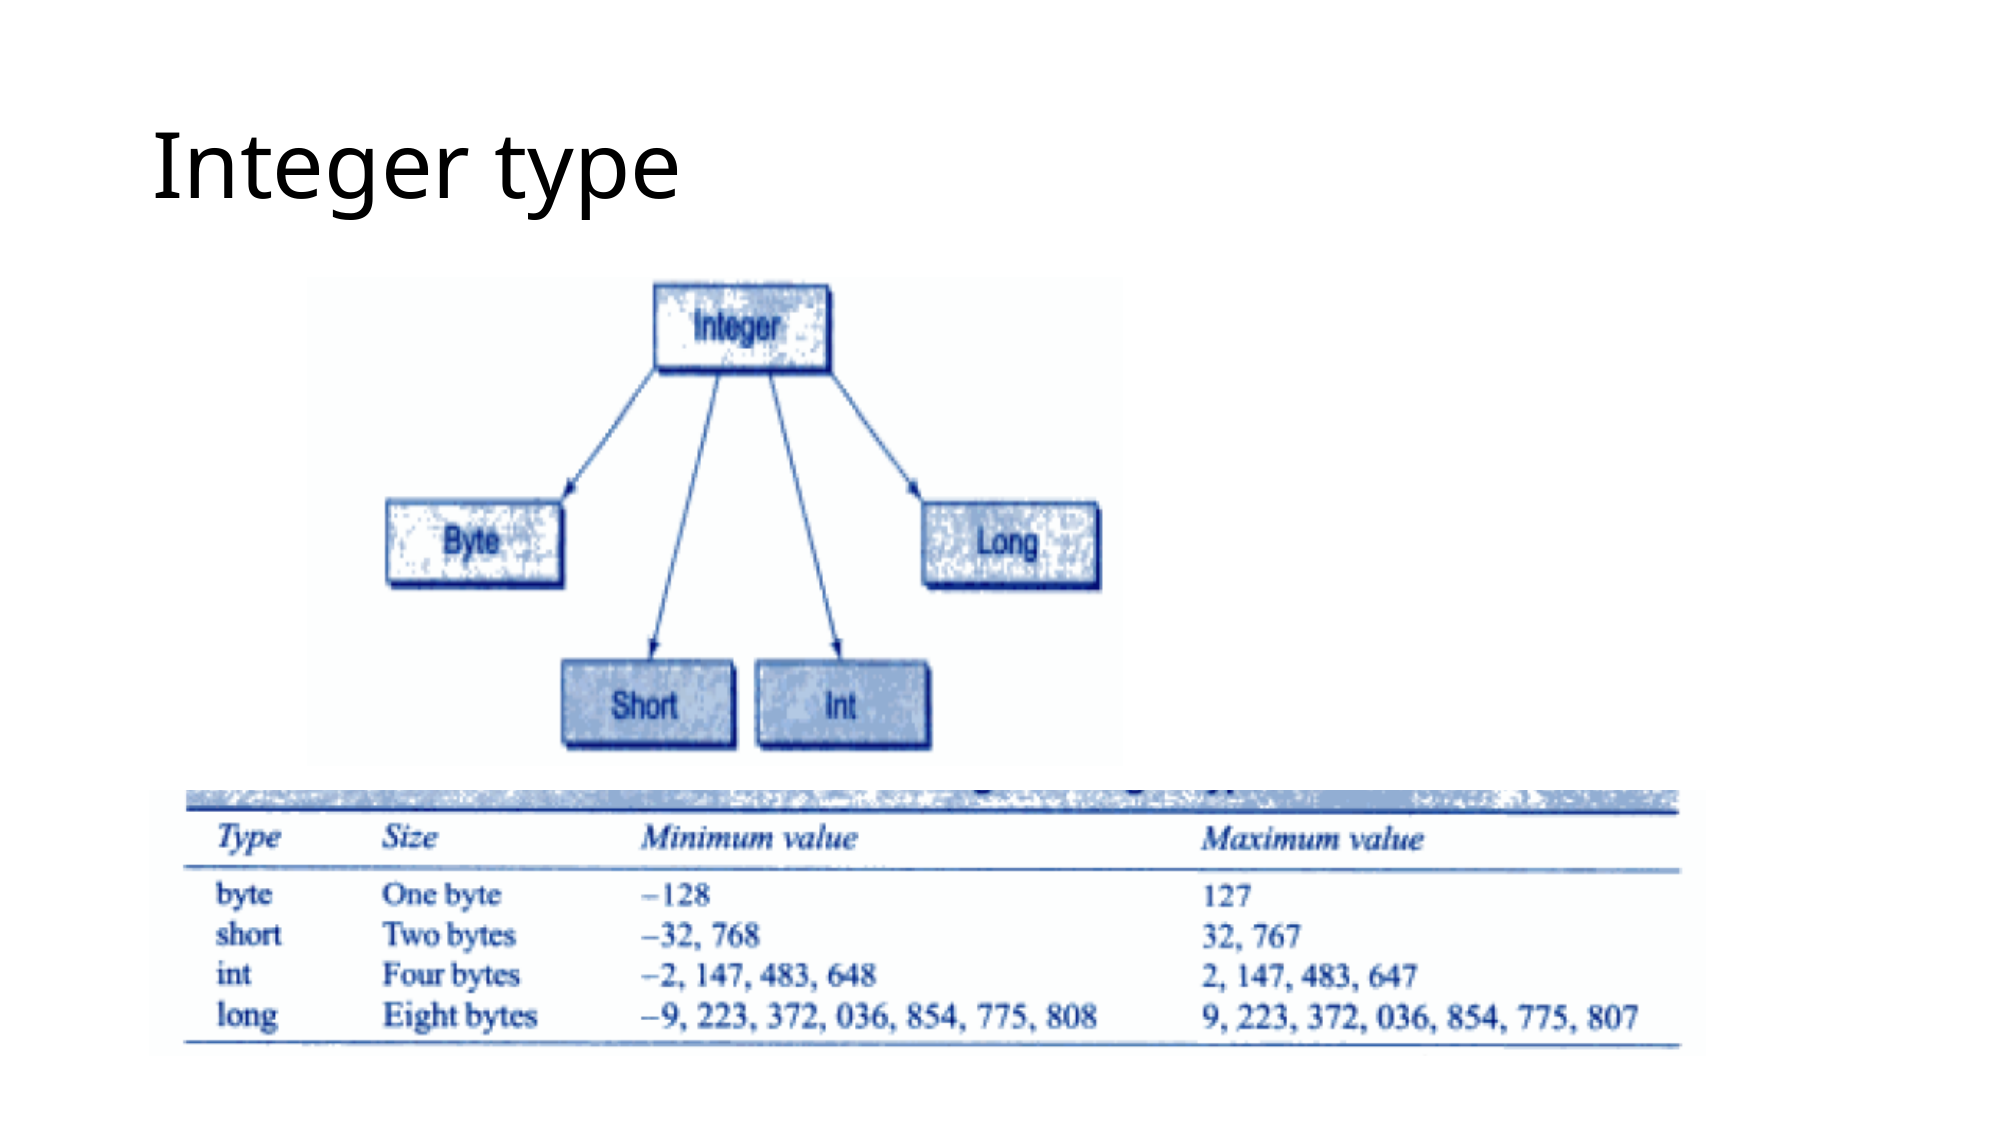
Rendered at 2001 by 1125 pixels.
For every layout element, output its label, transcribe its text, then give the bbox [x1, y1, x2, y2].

picture [149, 790, 1706, 1056]
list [307, 277, 1123, 766]
title Integer type [137, 59, 1863, 278]
